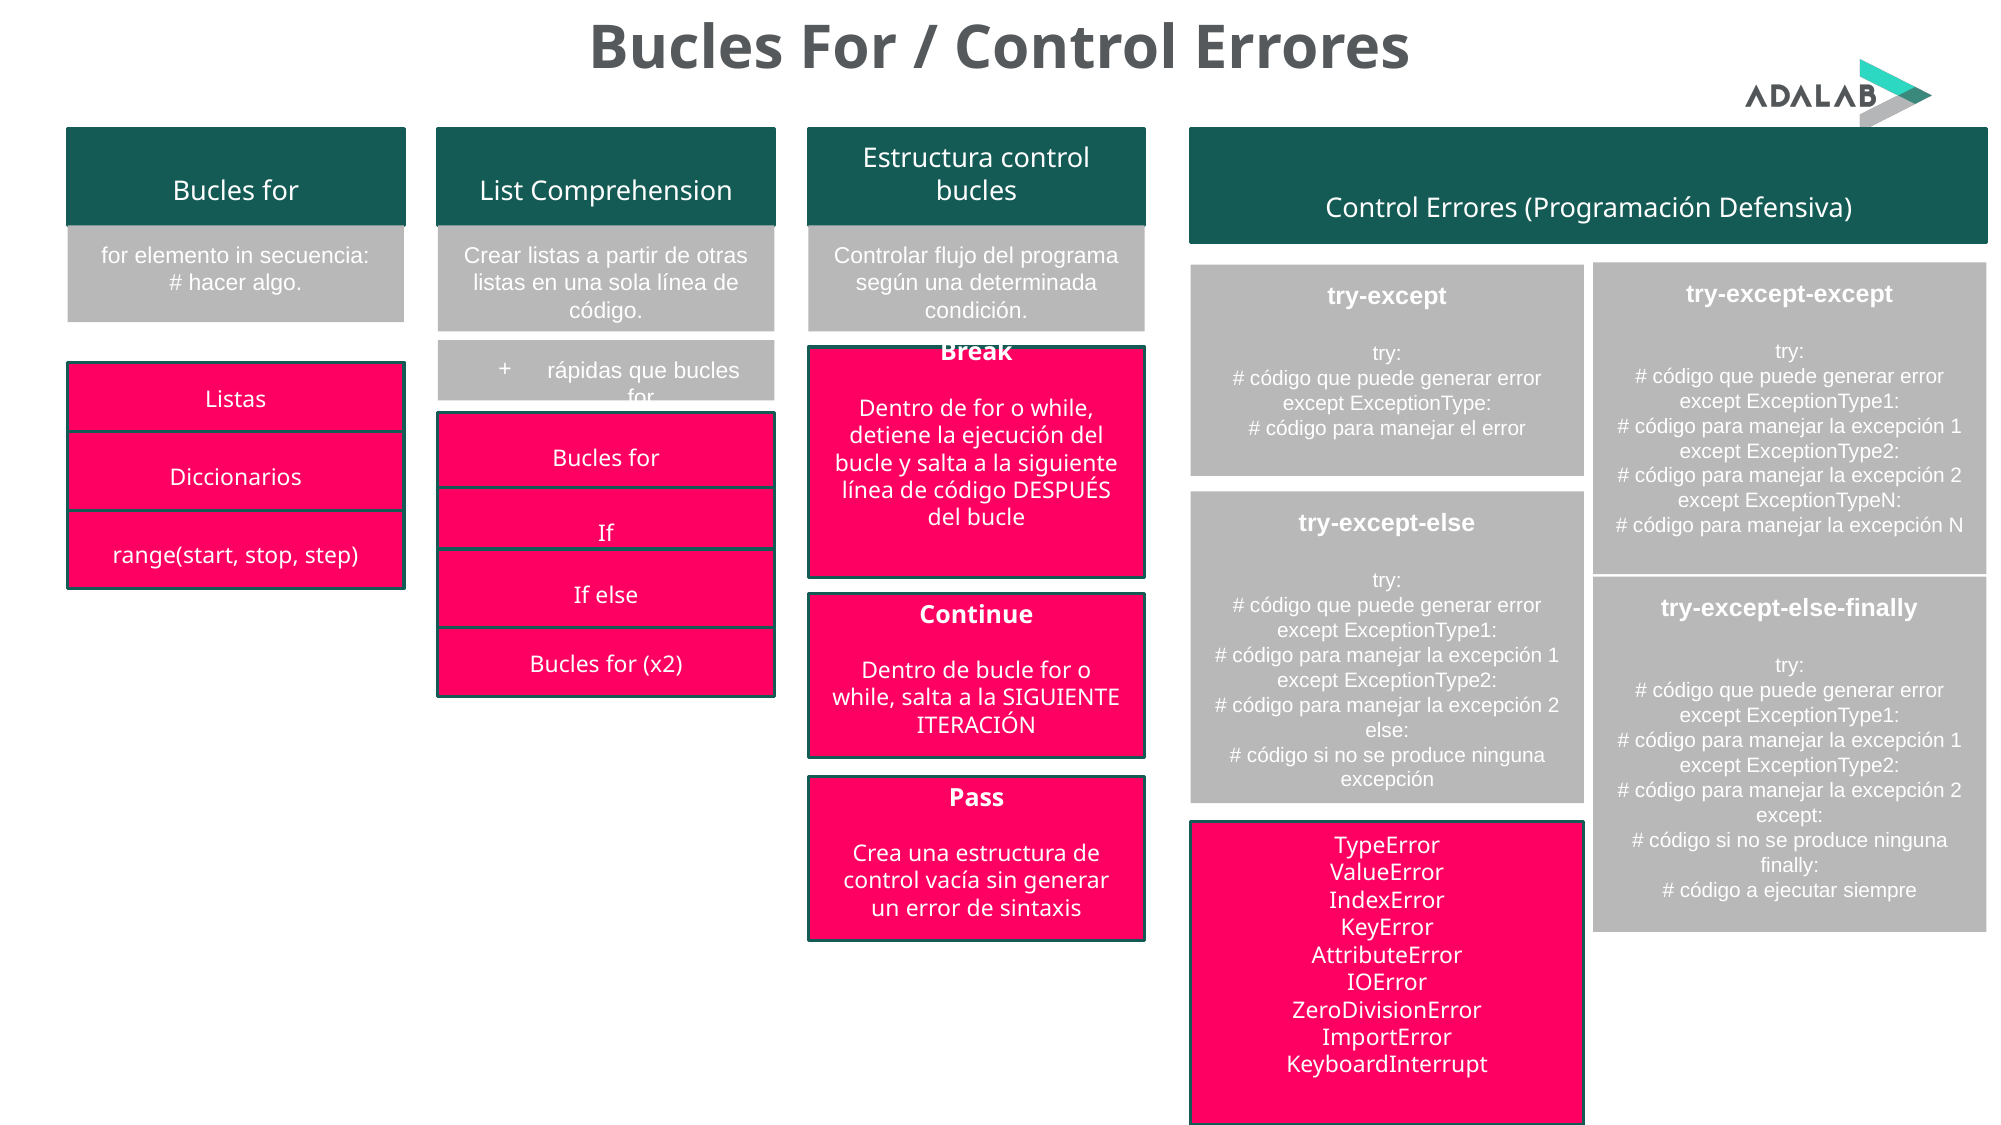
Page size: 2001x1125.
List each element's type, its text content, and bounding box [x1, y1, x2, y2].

text_box Diccionarios [67, 431, 404, 511]
text_box Listas [67, 362, 404, 431]
title Bucles For / Control Errores [425, 8, 1575, 69]
text_box If [437, 487, 775, 548]
text_box Estructura control bucles [808, 128, 1145, 225]
text_box for elemento in secuencia: # hacer algo. [67, 225, 404, 323]
text_box Pass Crea una estructura de control vacía sin generar un error de sintaxis [808, 776, 1145, 941]
text_box Bucles for [437, 412, 775, 487]
text_box Crear listas a partir de otras listas en una sola línea de código. [437, 225, 775, 332]
text_box Break Dentro de for o while, detiene la ejecución del bucle y salta a la siguiente línea de código DESPUÉS del bucle [808, 347, 1145, 578]
text_box Controlar flujo del programa según una determinada condición. [808, 225, 1145, 332]
text_box Continue Dentro de bucle for o while, salta a la SIGUIENTE ITERACIÓN [808, 593, 1145, 758]
text_box If else [437, 548, 775, 627]
text_box List Comprehension [437, 128, 775, 225]
text_box rápidas que bucles for. [437, 340, 775, 401]
text_box TypeError ValueError IndexError KeyError AttributeError IOError ZeroDivisionError ImportError KeyboardInterrupt [1190, 821, 1584, 1125]
text_box try-except-else-finally try: # código que puede generar error except ExceptionType1: # código para manejar la excepción 1 except ExceptionType2: # código para manejar la excepción 2 except: # código si no se produce ninguna finally: # código a ejecutar siempre [1593, 576, 1987, 932]
text_box try-except-except try: # código que puede generar error except ExceptionType1: # código para manejar la excepción 1 except ExceptionType2: # código para manejar la excepción 2 except ExceptionTypeN: # código para manejar la excepción N [1593, 262, 1987, 575]
text_box try-except try: # código que puede generar error except ExceptionType: # código para manejar el error [1190, 264, 1584, 476]
text_box try-except-else try: # código que puede generar error except ExceptionType1: # código para manejar la excepción 1 except ExceptionType2: # código para manejar la excepción 2 else: # código si no se produce ninguna excepción [1190, 491, 1584, 804]
text_box Bucles for (x2) [437, 627, 775, 697]
text_box range(start, stop, step) [67, 511, 404, 589]
text_box Control Errores (Programación Defensiva) [1190, 128, 1987, 243]
text_box Bucles for [67, 128, 404, 225]
picture [1745, 59, 1932, 128]
